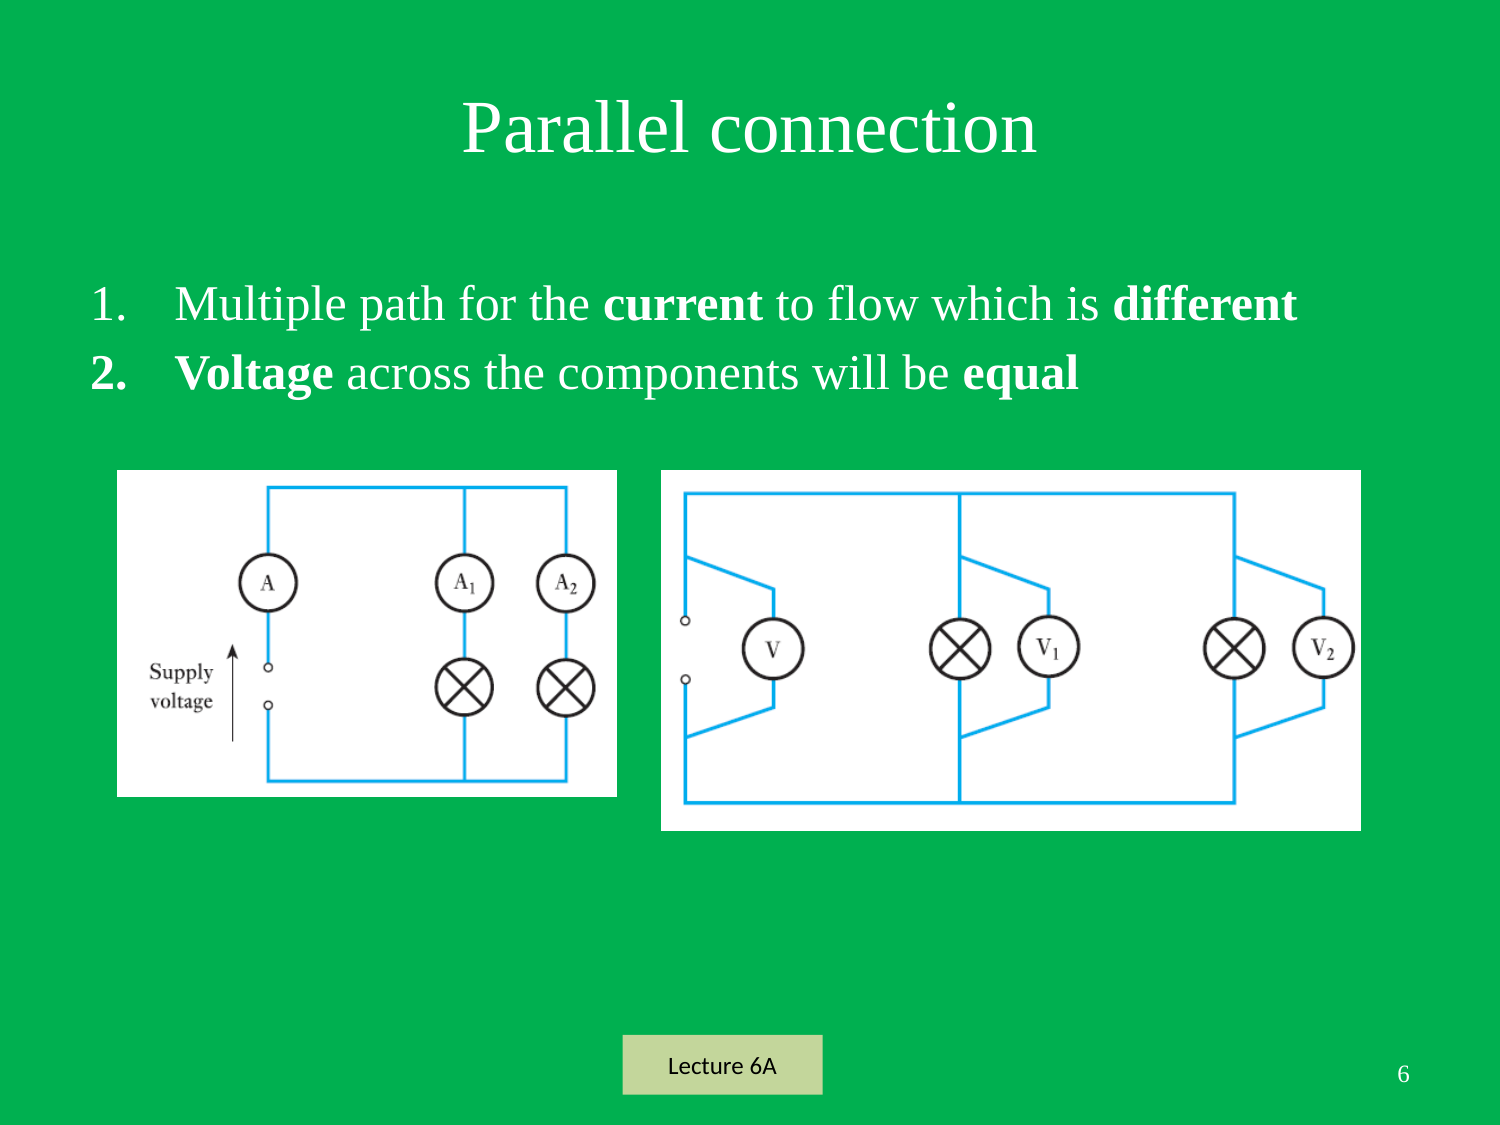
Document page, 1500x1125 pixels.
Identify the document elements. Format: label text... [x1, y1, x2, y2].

text_box Lecture 6A [622, 1034, 823, 1095]
slide_number 6 [1074, 1042, 1425, 1103]
list Multiple path for the current to flow which is different Voltage across the components will be equal [75, 262, 1425, 1005]
picture [660, 470, 1361, 831]
title Parallel connection [75, 45, 1425, 233]
picture [117, 470, 618, 797]
